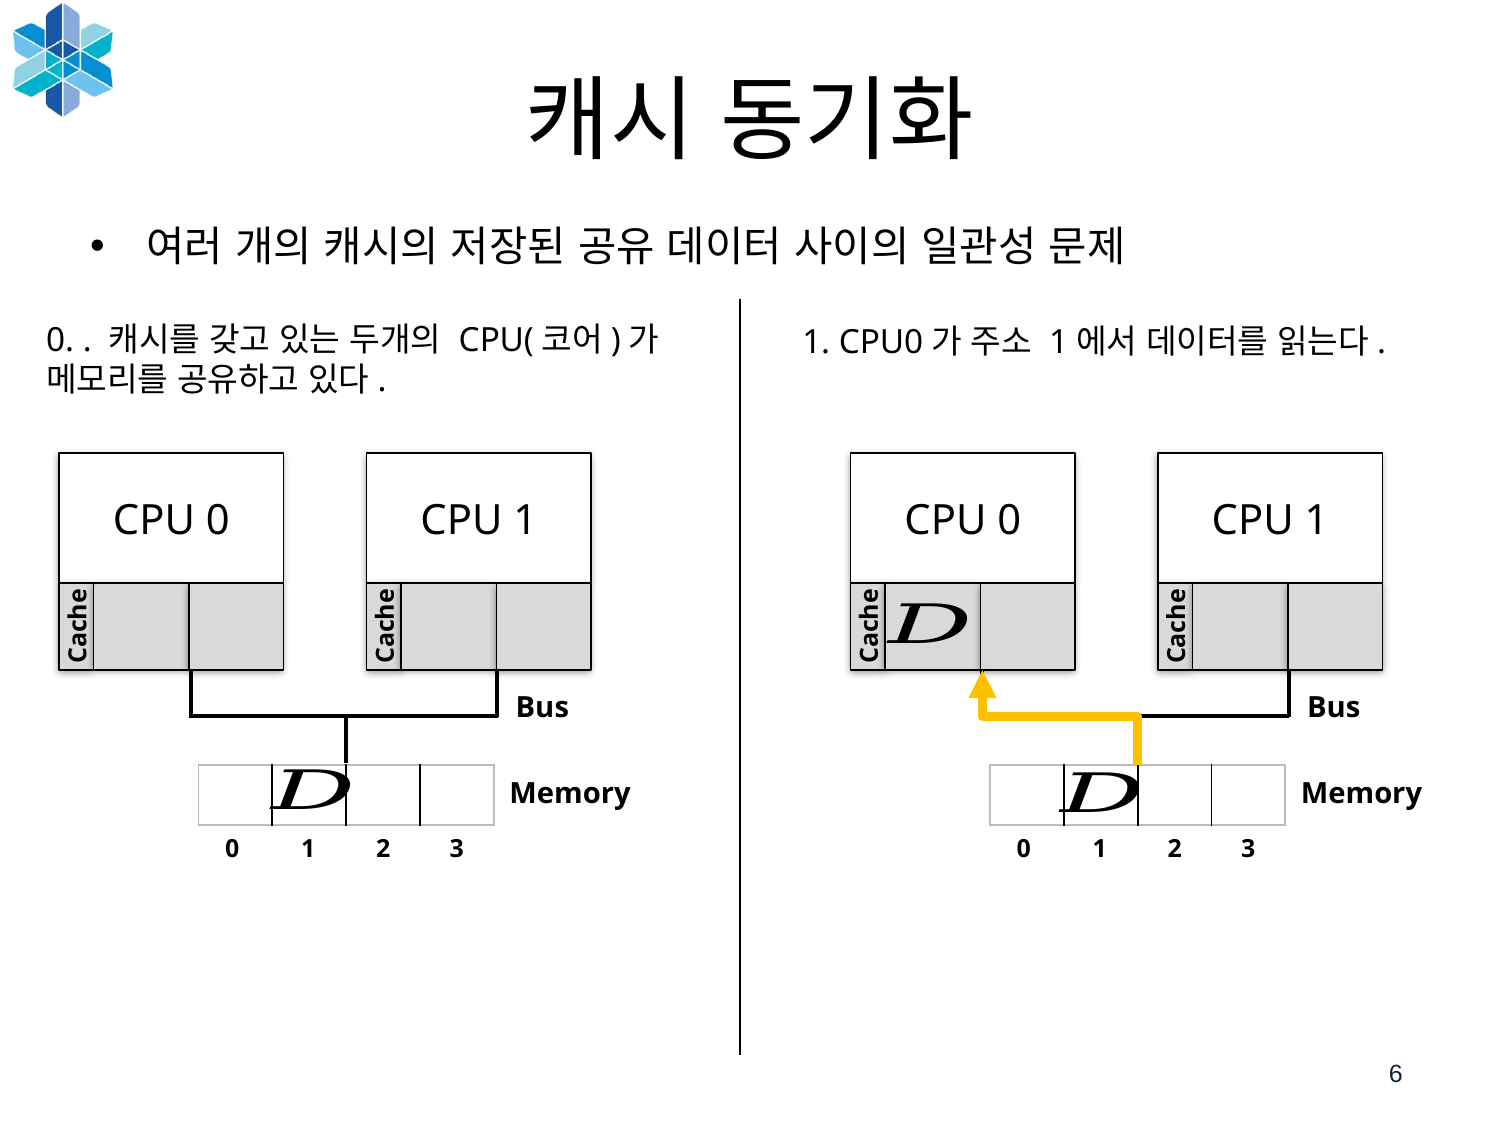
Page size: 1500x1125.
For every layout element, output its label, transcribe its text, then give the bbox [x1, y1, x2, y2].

table_header [199, 766, 271, 824]
table_header [421, 766, 493, 824]
text_box Bus [500, 680, 682, 731]
slide_number 6 [1074, 1042, 1425, 1103]
table_header [1139, 766, 1211, 824]
text_box (free) [188, 717, 344, 726]
text_box 0 [208, 824, 256, 870]
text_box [58, 452, 284, 671]
text_box (free) [348, 717, 499, 726]
text_box 2 [359, 825, 407, 871]
title 캐시 동기화 [74, 44, 1426, 188]
text_box Memory [1286, 766, 1467, 817]
text_box 1. CPU0가 주소 1에서 데이터를 읽는다. [787, 312, 1473, 368]
text_box 1 [284, 825, 332, 871]
table_header [347, 766, 419, 824]
table_header [1065, 795, 1137, 824]
table_header [273, 766, 345, 806]
text_box 1 [1076, 825, 1124, 871]
table_header [273, 796, 345, 824]
text_box 0. . 캐시를 갖고 있는 두개의 CPU(코어)가 메모리를 공유하고 있다. [31, 311, 717, 406]
table_header [1080, 776, 1127, 809]
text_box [1157, 452, 1383, 671]
text_box 0 [1000, 824, 1048, 870]
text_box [366, 452, 592, 671]
table_header [1112, 766, 1137, 781]
text_box 3 [433, 825, 481, 871]
text_box Bus [1292, 680, 1473, 731]
text_box 2 [1151, 825, 1199, 871]
text_box Memory [494, 766, 675, 817]
text_box 3 [1224, 825, 1272, 871]
table_header [1212, 766, 1284, 824]
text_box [850, 452, 1076, 671]
table_header [991, 766, 1063, 824]
text_box (free) [1142, 717, 1291, 722]
picture [12, 2, 113, 117]
list 여러 개의 캐시의 저장된 공유 데이터 사이의 일관성 문제 [74, 212, 1426, 1076]
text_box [1012, 639, 1108, 796]
